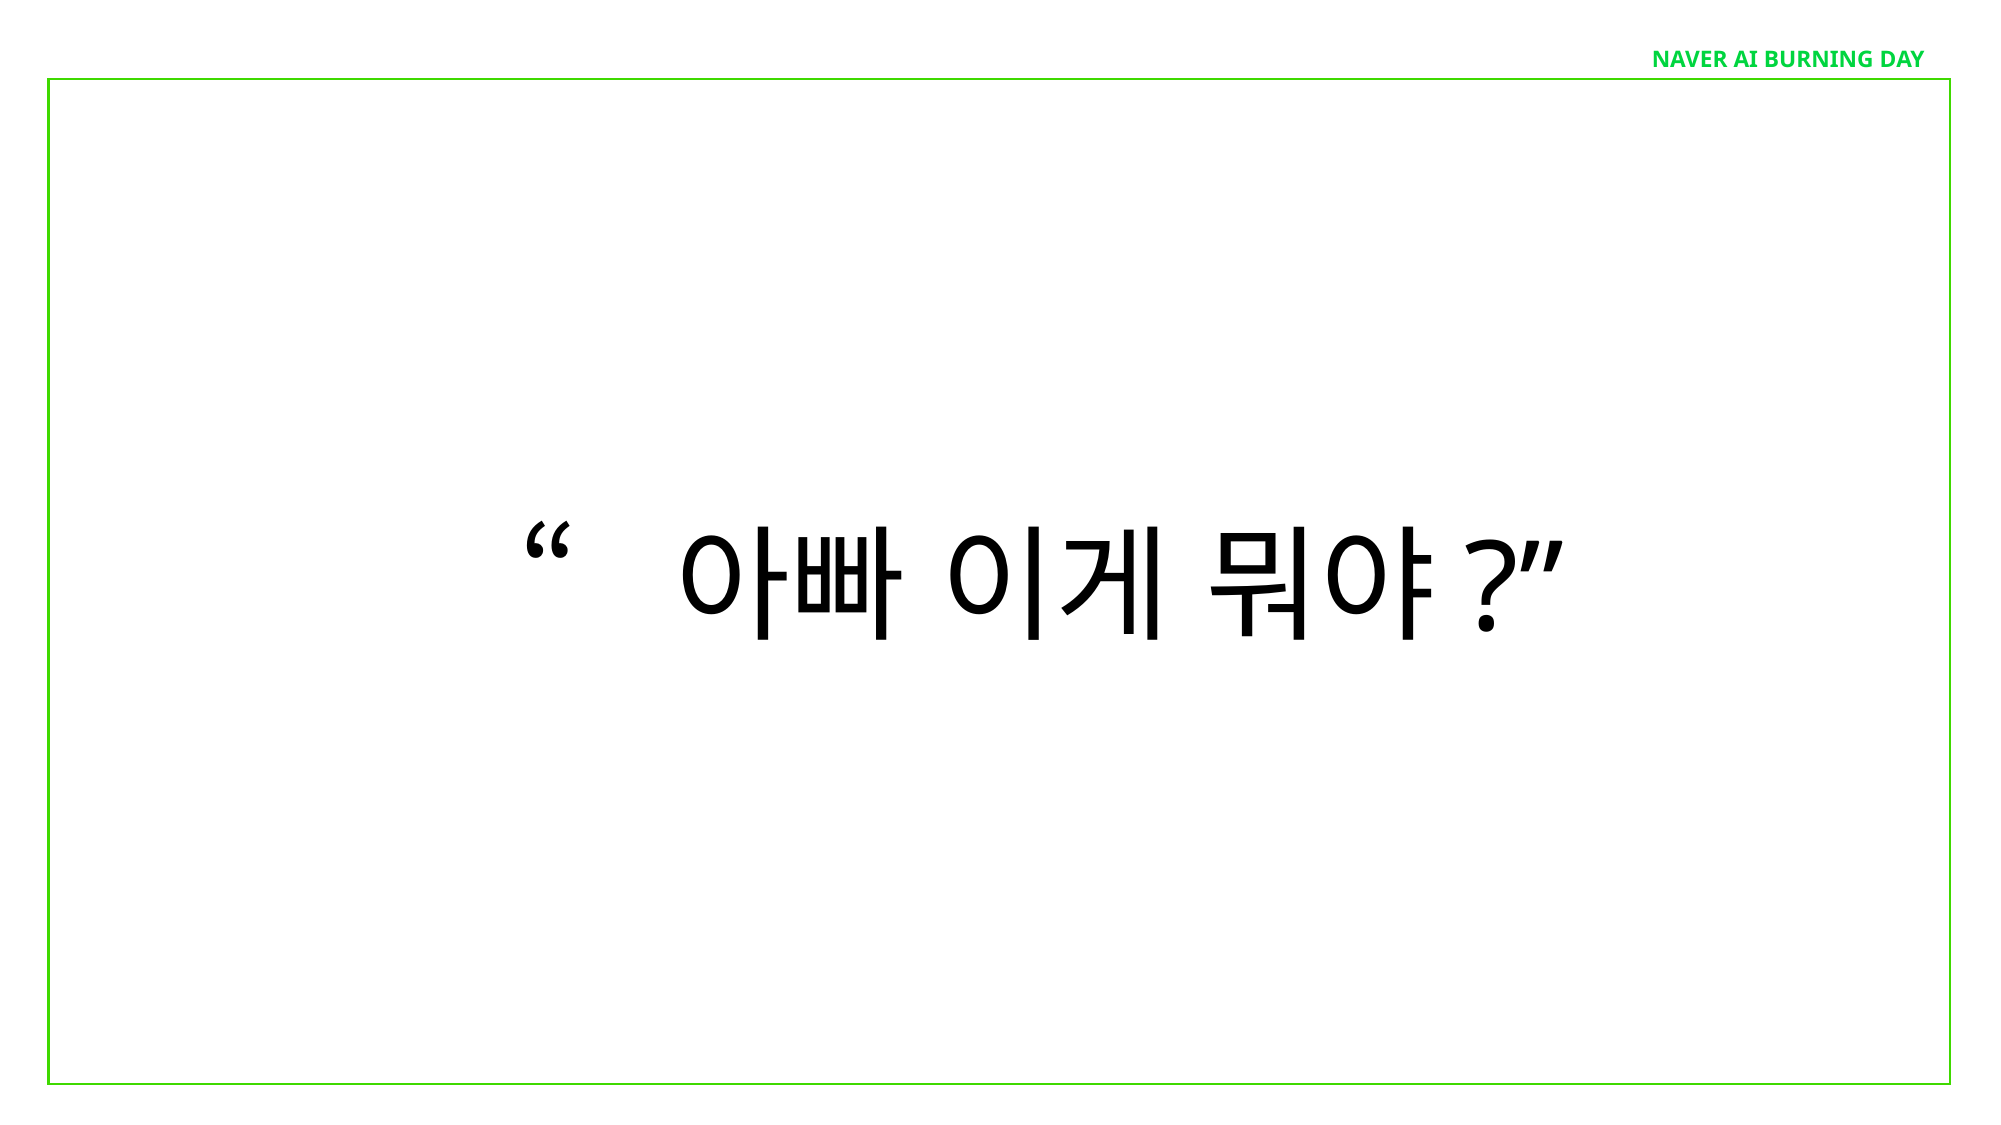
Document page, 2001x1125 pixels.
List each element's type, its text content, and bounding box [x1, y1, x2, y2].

text_box NAVER AI BURNING DAY [1636, 40, 1950, 95]
text_box “아빠 이게 뭐야?” [505, 498, 1794, 664]
text_box [47, 78, 1951, 1085]
text_box [48, 86, 1948, 1077]
